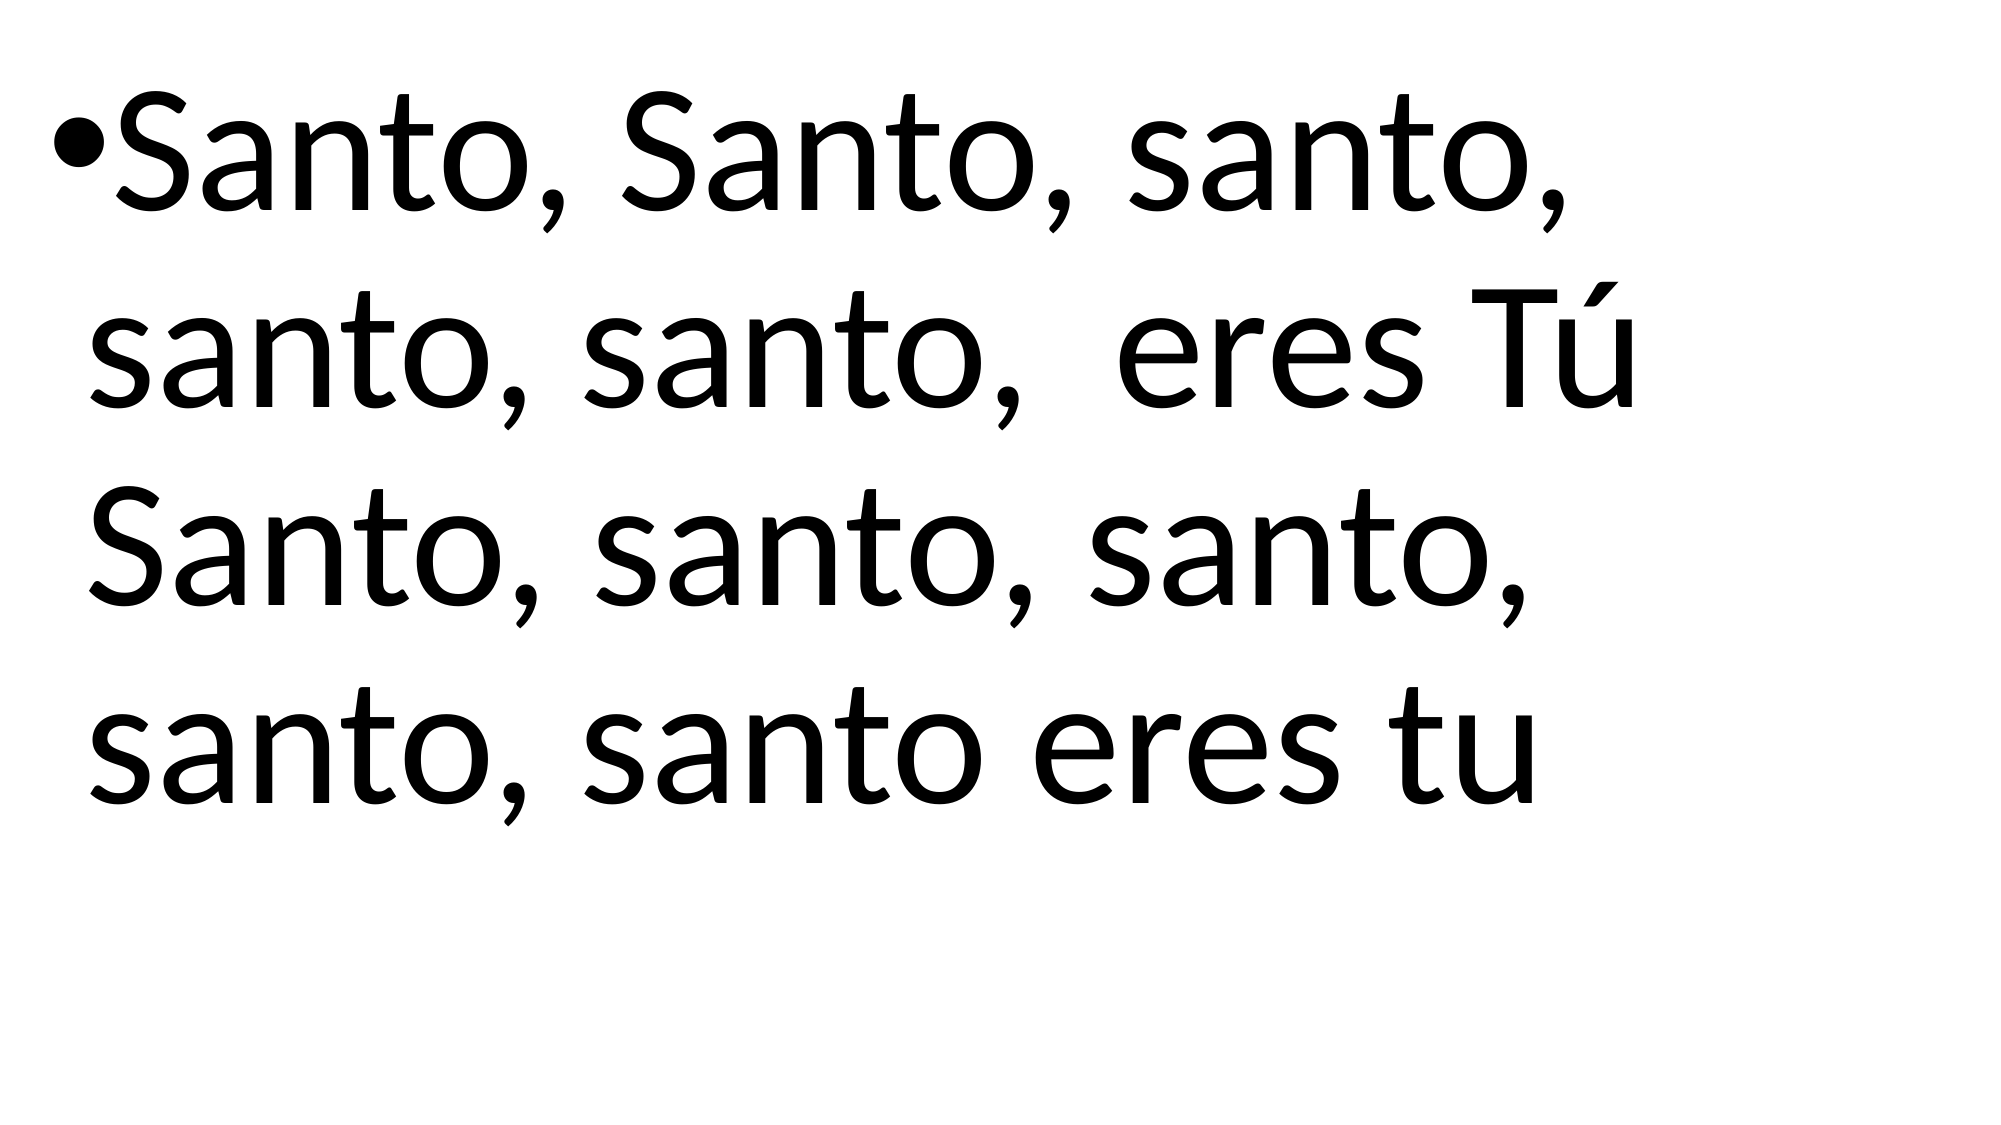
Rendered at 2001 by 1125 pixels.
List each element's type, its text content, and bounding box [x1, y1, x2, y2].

list Santo, Santo, santo, santo, santo, eres Tú Santo, santo, santo, santo, santo eres tu [32, 44, 1959, 1079]
